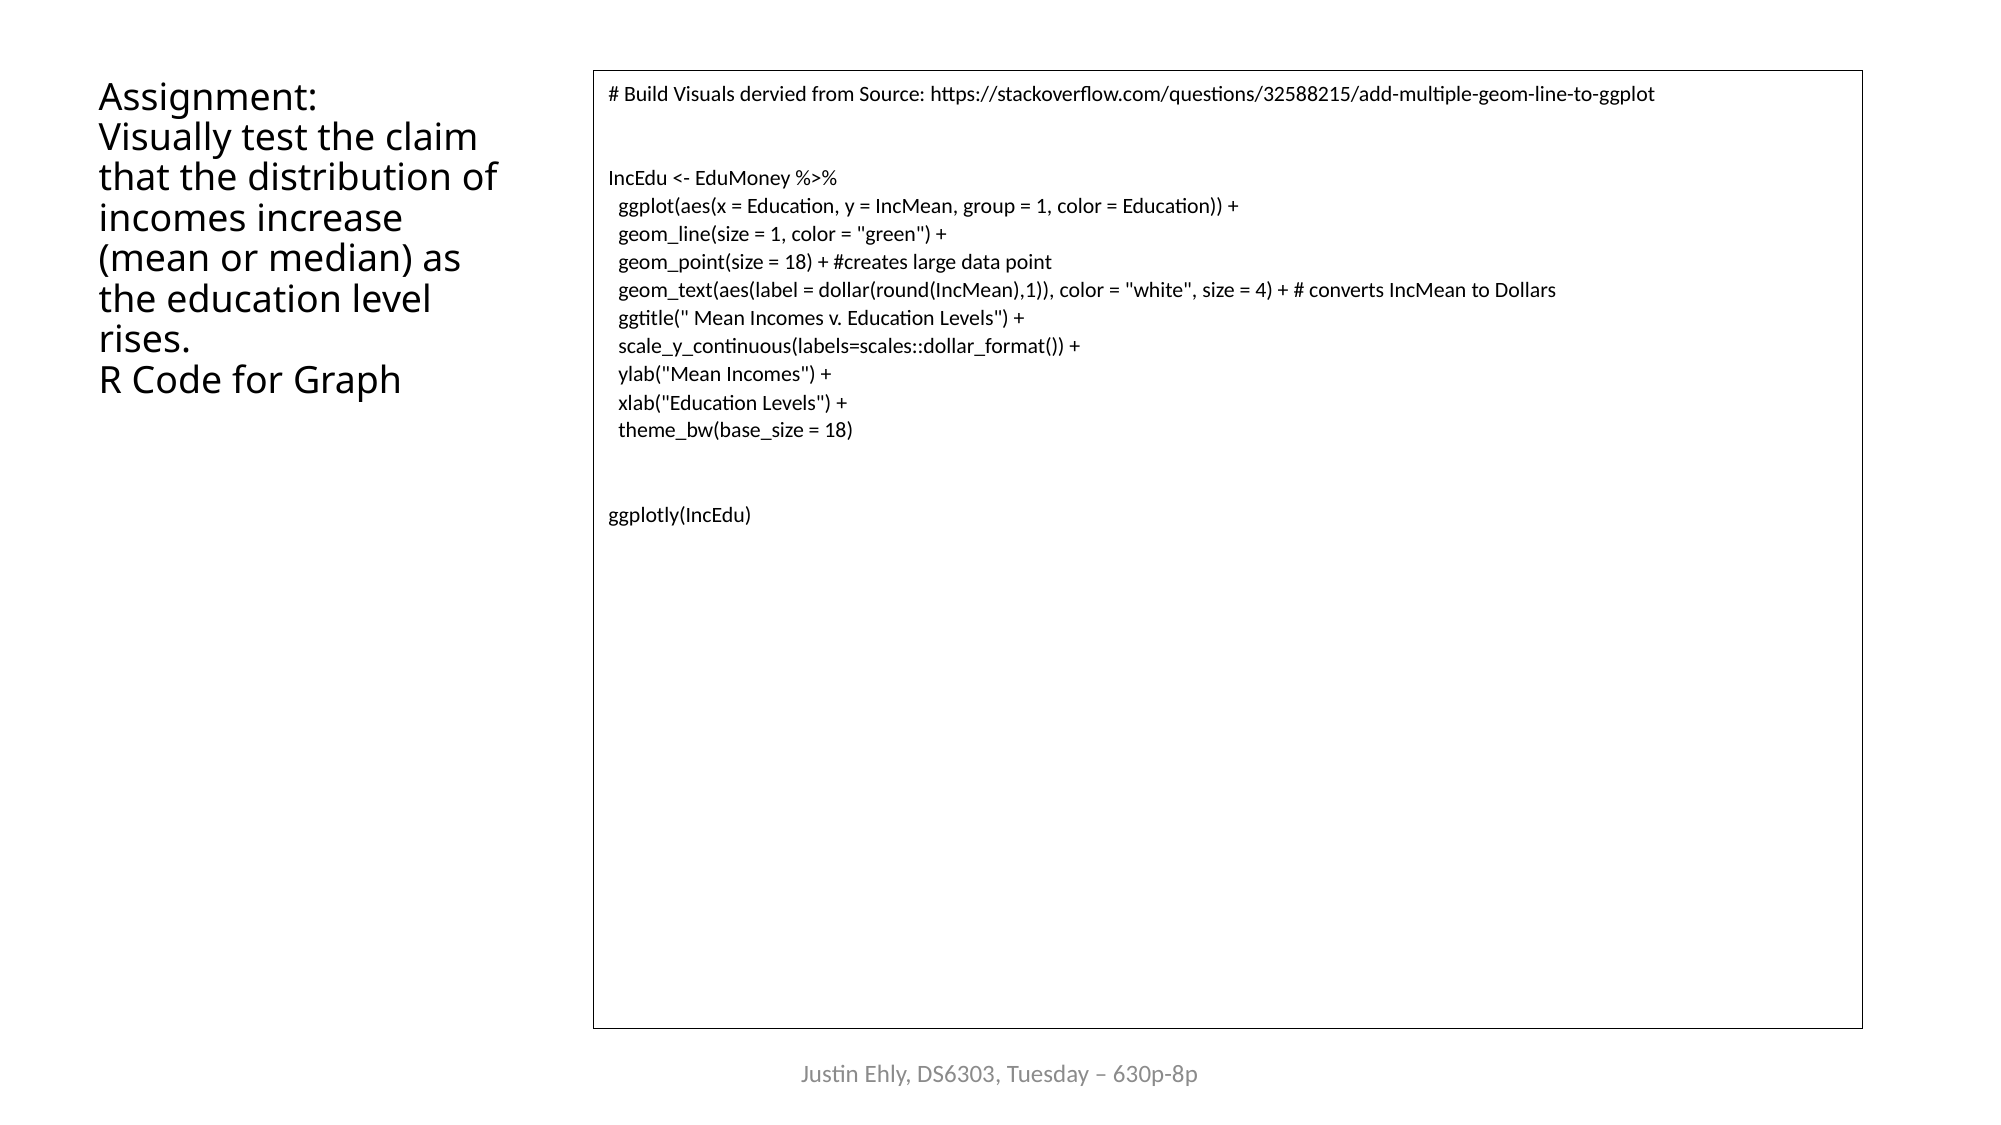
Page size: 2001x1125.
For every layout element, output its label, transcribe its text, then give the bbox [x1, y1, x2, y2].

footer Justin Ehly, DS6303, Tuesday – 630p-8p [662, 1042, 1338, 1103]
title Assignment: Visually test the claim that the distribution of incomes increase (mean or median) as the education level rises. R Code for Graph [83, 70, 514, 562]
list # Build Visuals dervied from Source: https://stackoverflow.com/questions/32588215/add-multiple-geom-line-to-ggplot IncEdu <- EduMoney %>% ggplot(aes(x = Education, y = IncMean, group = 1, color = Education)) + geom_line(size = 1, color = "green") + geom_point(size = 18) + #creates large data point geom_text(aes(label = dollar(round(IncMean),1)), color = "white", size = 4) + # converts IncMean to Dollars ggtitle(" Mean Incomes v. Education Levels") + scale_y_continuous(labels=scales::dollar_format()) + ylab("Mean Incomes") + xlab("Education Levels") + theme_bw(base_size = 18) ggplotly(IncEdu) [593, 70, 1863, 1029]
